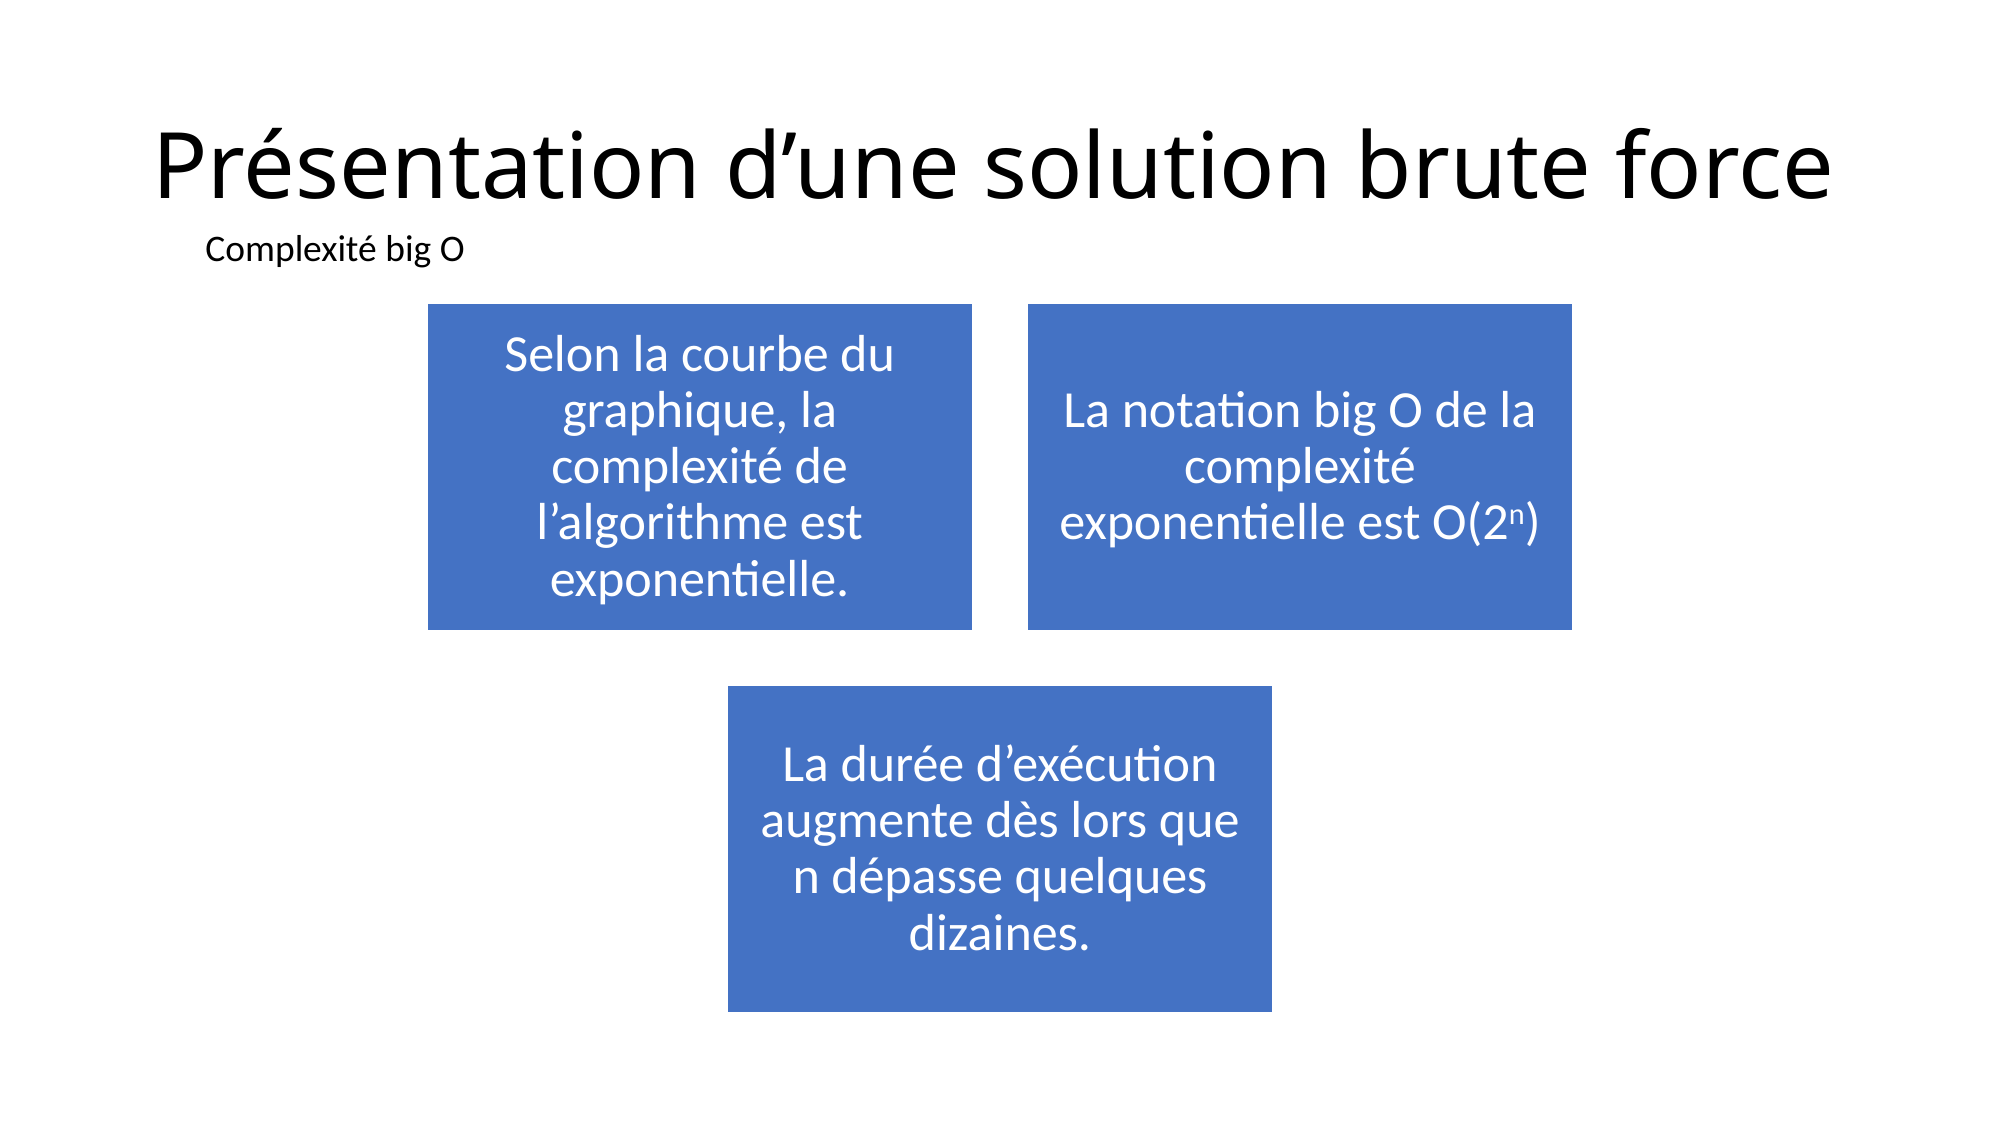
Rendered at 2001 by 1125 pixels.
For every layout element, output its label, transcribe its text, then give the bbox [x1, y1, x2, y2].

text_box Complexité big O [190, 216, 480, 277]
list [137, 302, 1863, 1014]
title Présentation d’une solution brute force [137, 59, 1863, 278]
